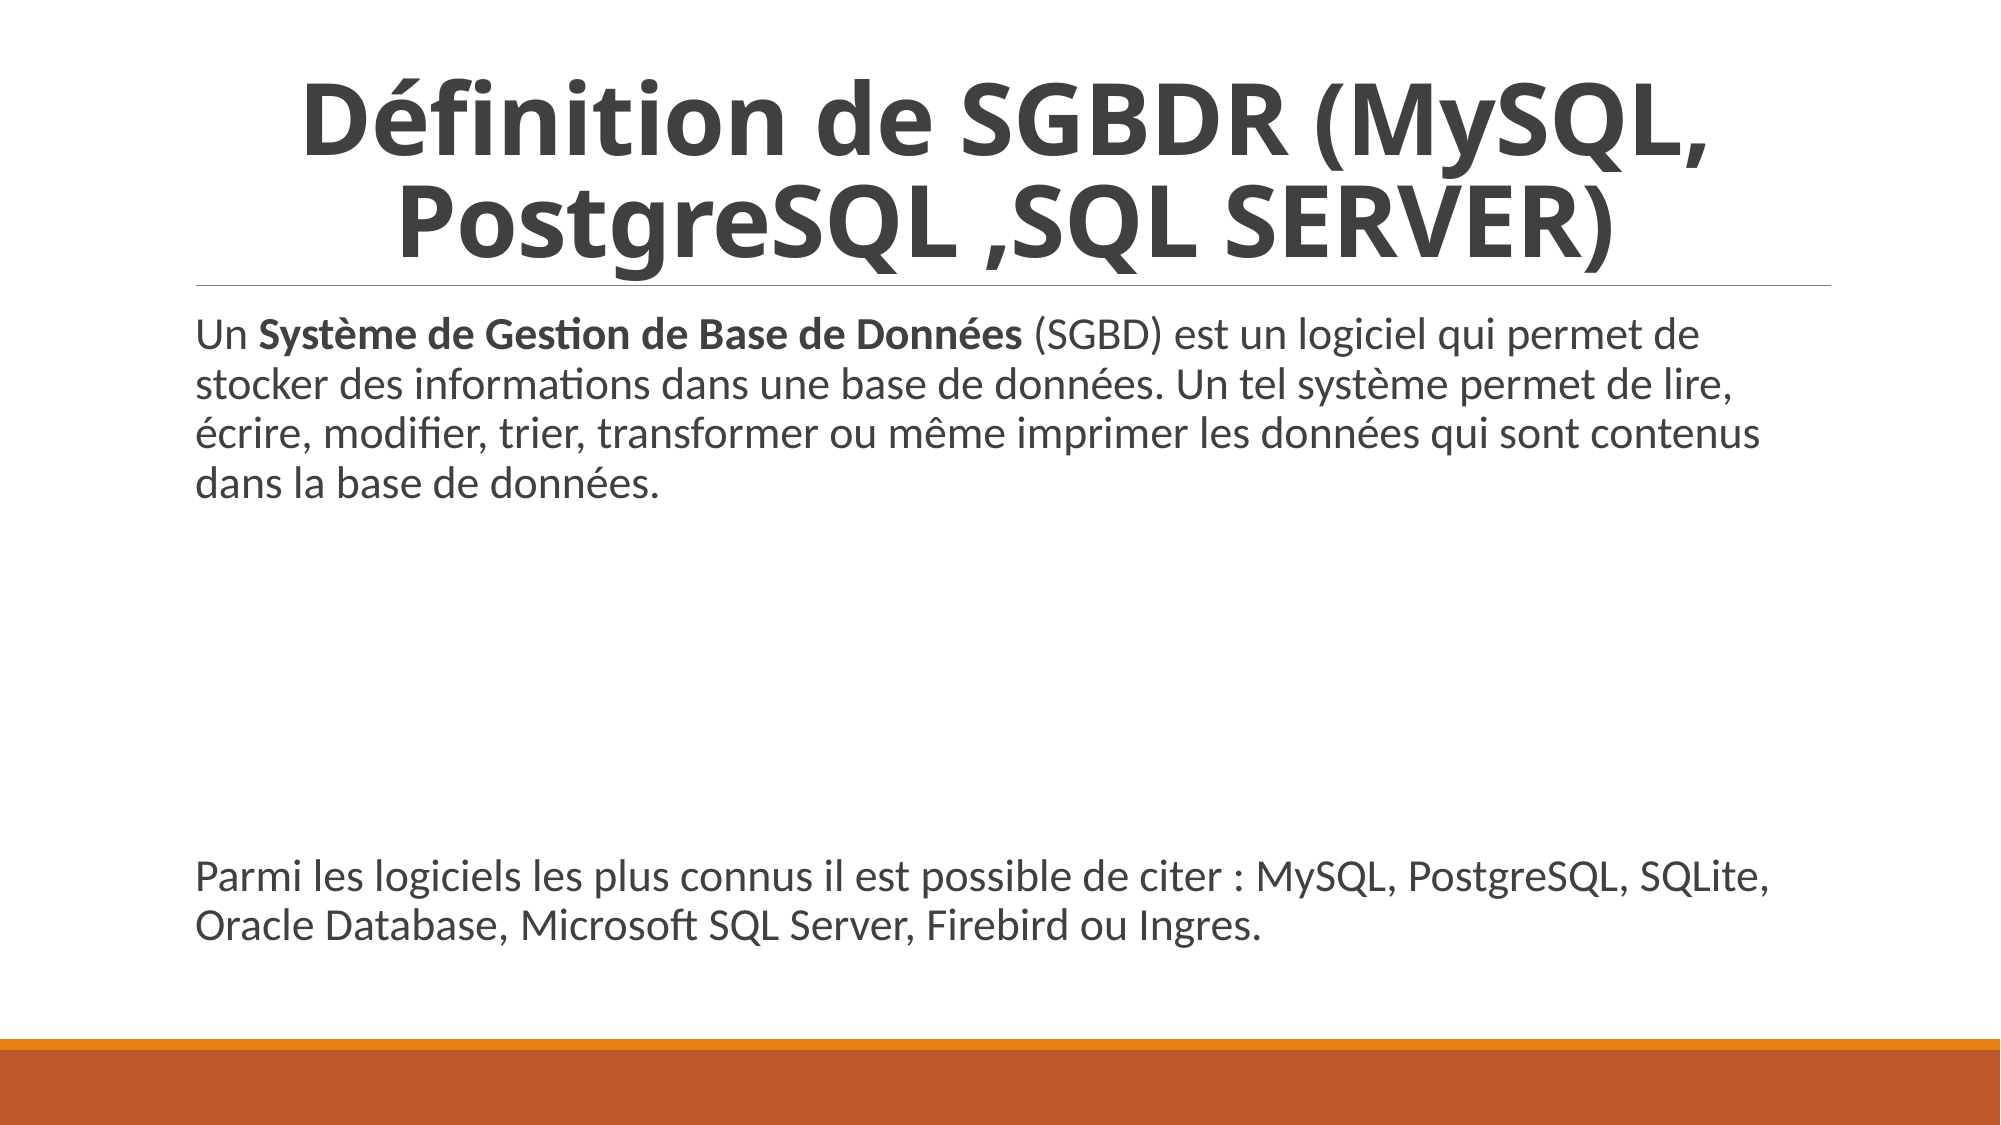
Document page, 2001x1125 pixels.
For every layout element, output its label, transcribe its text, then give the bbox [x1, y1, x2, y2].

list Un Système de Gestion de Base de Données (SGBD) est un logiciel qui permet de stocker des informations dans une base de données. Un tel système permet de lire, écrire, modifier, trier, transformer ou même imprimer les données qui sont contenus dans la base de données. Parmi les logiciels les plus connus il est possible de citer : MySQL, PostgreSQL, SQLite, Oracle Database, Microsoft SQL Server, Firebird ou Ingres. [180, 302, 1830, 963]
title Définition de SGBDR (MySQL, PostgreSQL ,SQL SERVER) [180, 47, 1830, 285]
